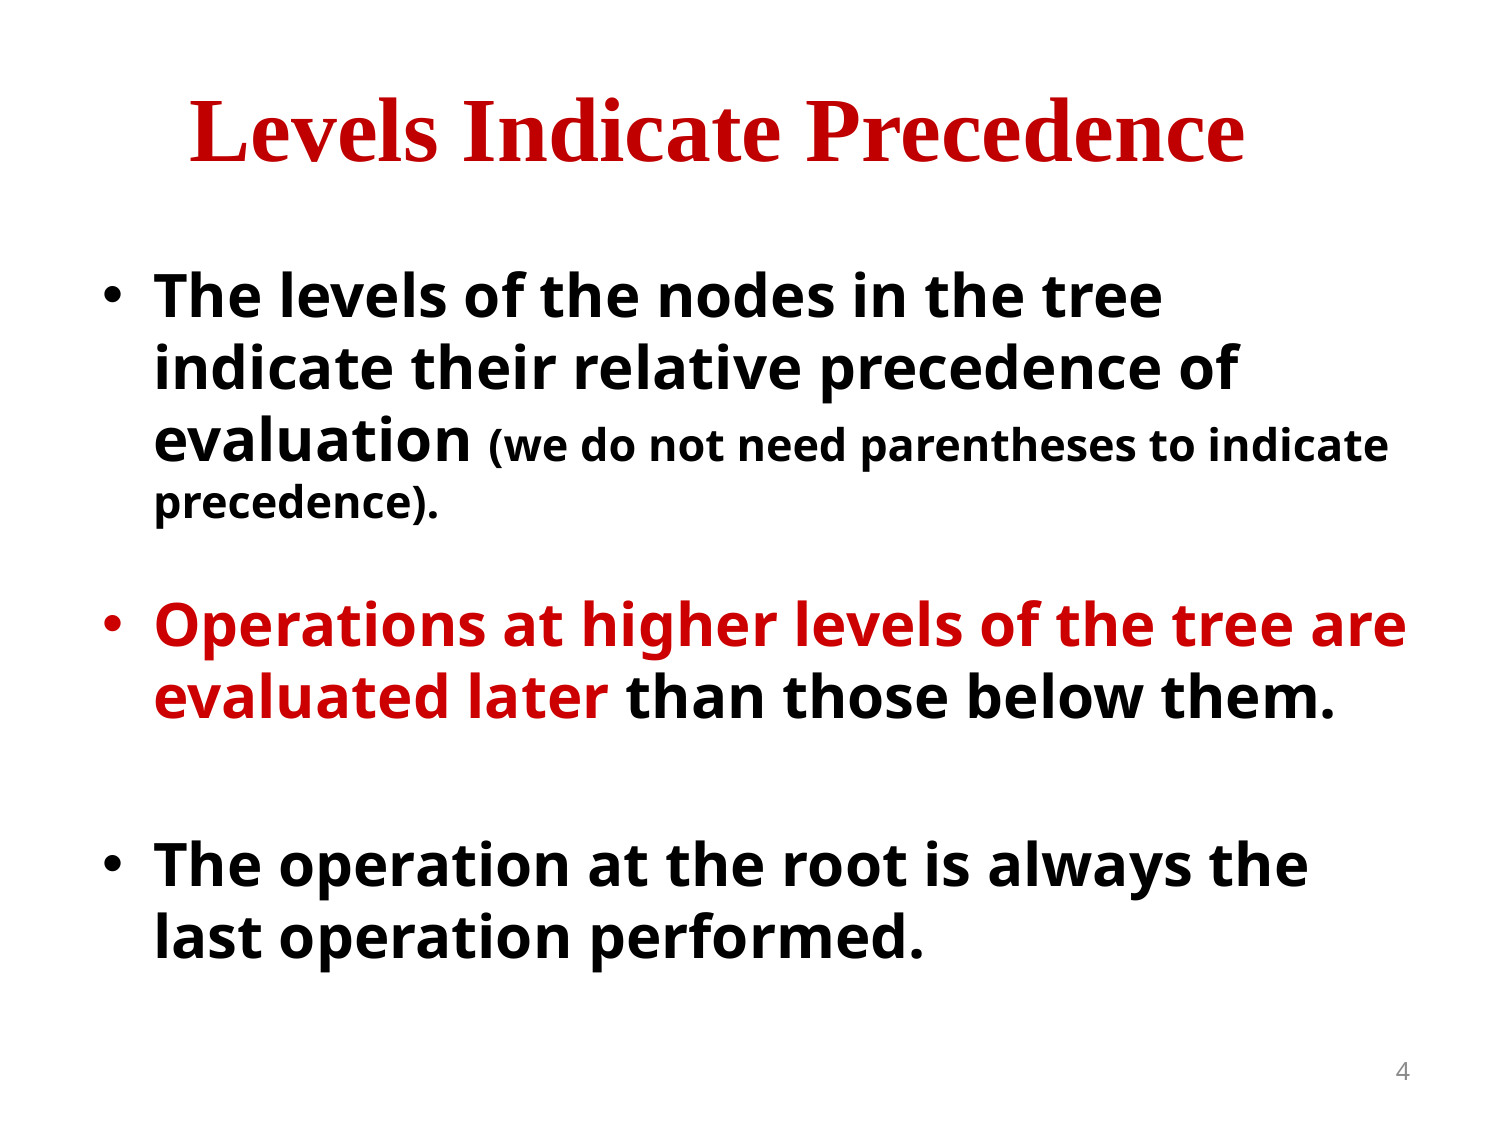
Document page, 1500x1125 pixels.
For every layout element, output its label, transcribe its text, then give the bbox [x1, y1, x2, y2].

slide_number 4 [1074, 1042, 1425, 1103]
title Levels Indicate Precedence [87, 62, 1350, 188]
list The levels of the nodes in the tree indicate their relative precedence of evaluation (we do not need parentheses to indicate precedence). Operations at higher levels of the tree are evaluated later than those below them. The operation at the root is always the last operation performed. [87, 249, 1425, 1013]
